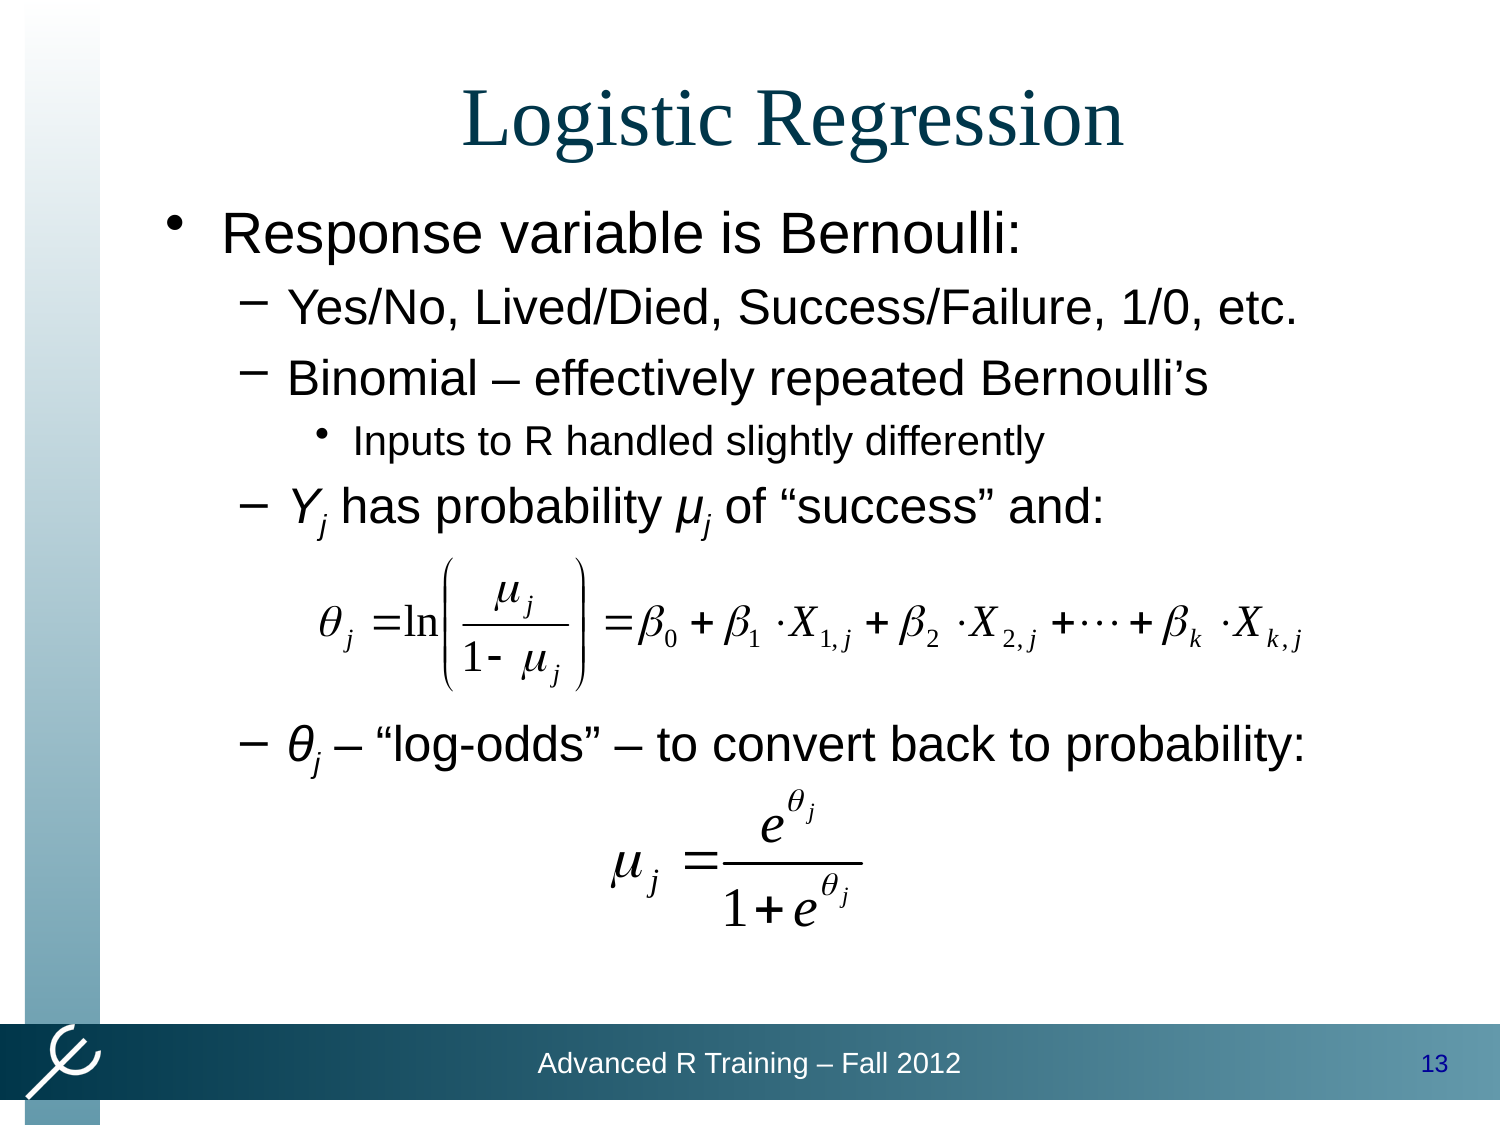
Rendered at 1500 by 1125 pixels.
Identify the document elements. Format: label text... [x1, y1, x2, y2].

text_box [312, 549, 1311, 701]
list Response variable is Bernoulli: Yes/No, Lived/Died, Success/Failure, 1/0, etc. Binomial – effectively repeated Bernoulli’s Inputs to R handled slightly differently Yj has probability μj of “success” and: θj – “log-odds” – to convert back to probability: [150, 187, 1438, 1013]
title Logistic Regression [150, 50, 1438, 175]
picture [27, 1024, 101, 1100]
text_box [599, 774, 876, 939]
